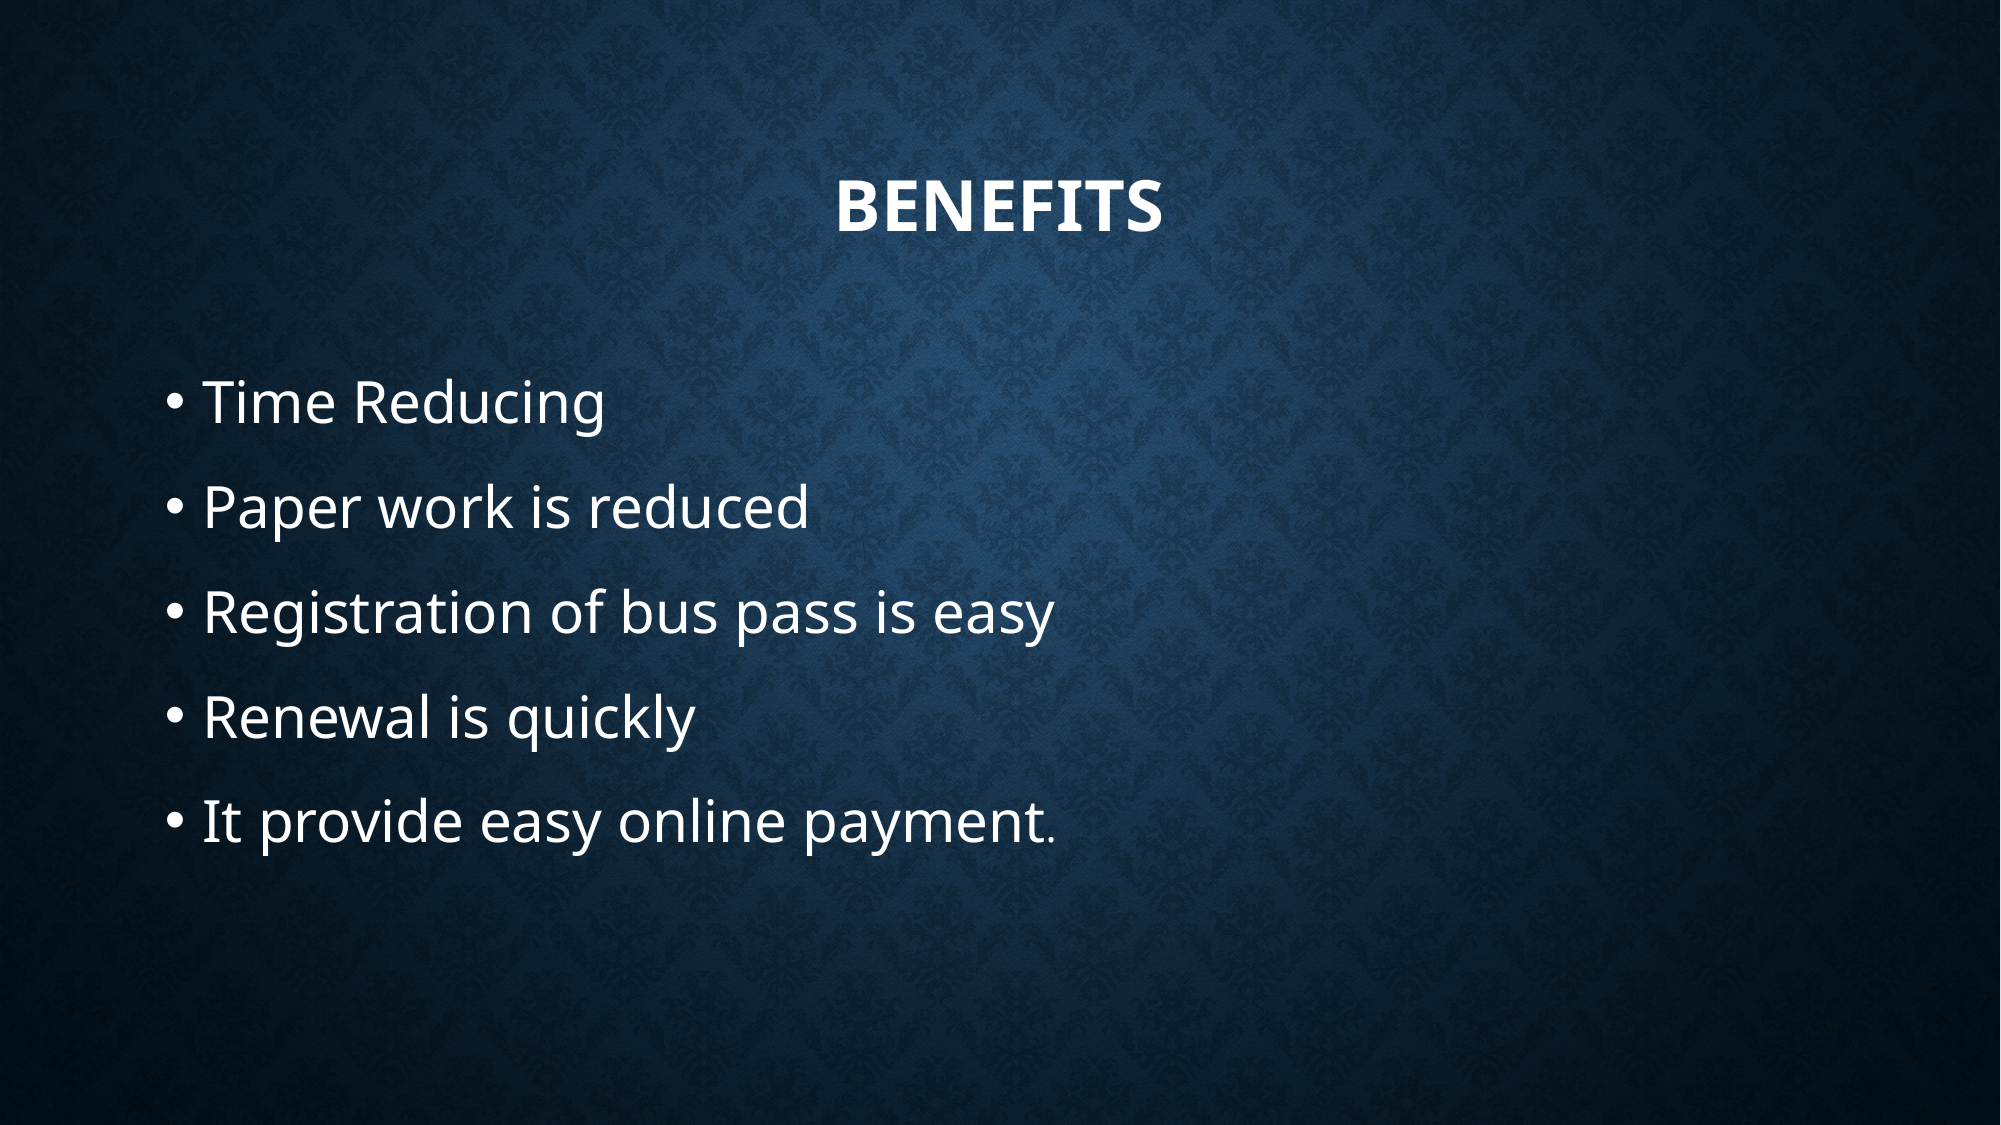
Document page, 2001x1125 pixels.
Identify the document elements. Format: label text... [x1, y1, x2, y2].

list Time Reducing Paper work is reduced Registration of bus pass is easy Renewal is quickly It provide easy online payment. [149, 343, 1849, 1005]
title Benefits [149, 99, 1849, 318]
